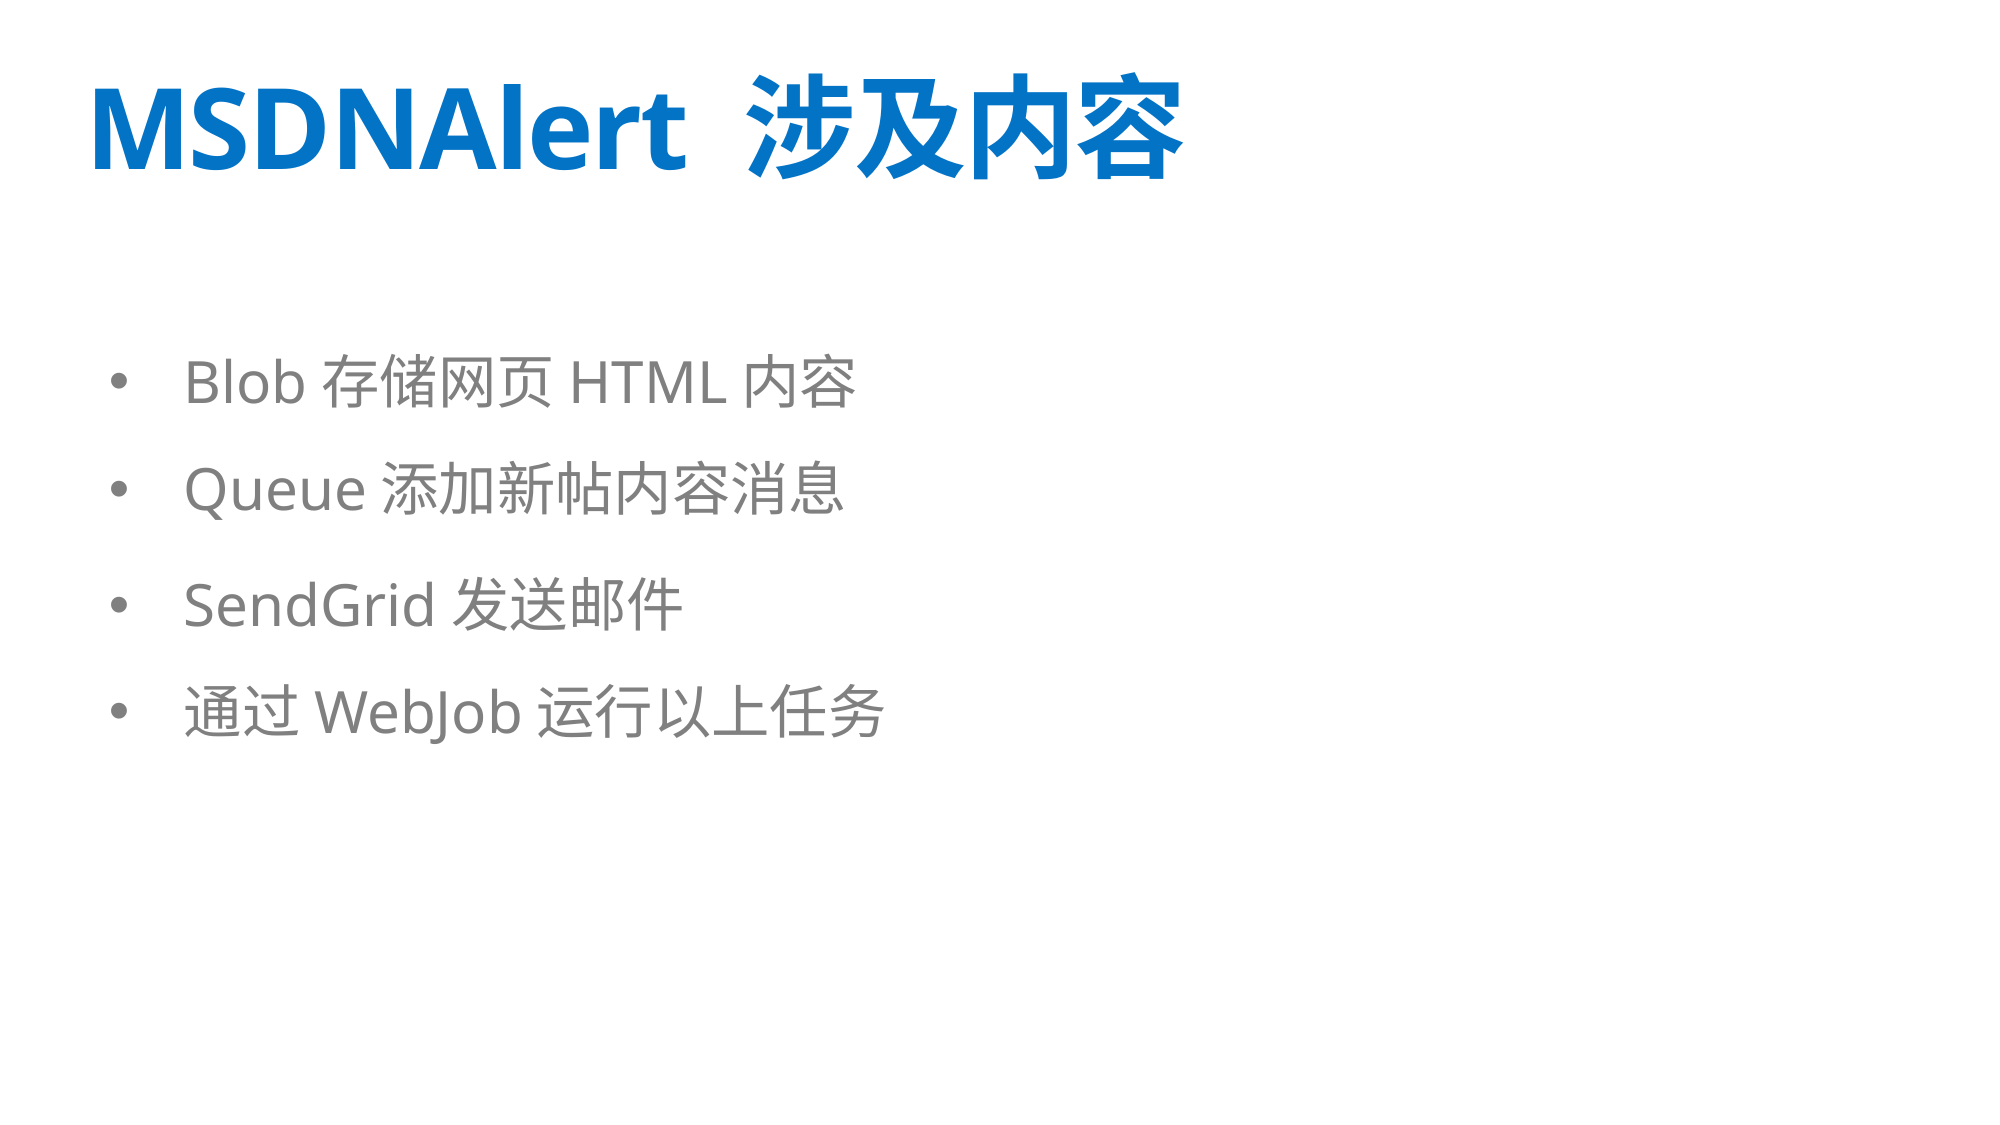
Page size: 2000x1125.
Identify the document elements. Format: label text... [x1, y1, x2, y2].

text_box Blob存储网页HTML内容 [93, 331, 1723, 437]
text_box SendGrid发送邮件 [93, 554, 1723, 661]
title MSDNAlert 涉及内容 [85, 72, 1914, 196]
text_box 通过WebJob运行以上任务 [93, 661, 1723, 767]
text_box Queue添加新帖内容消息 [93, 439, 1723, 545]
